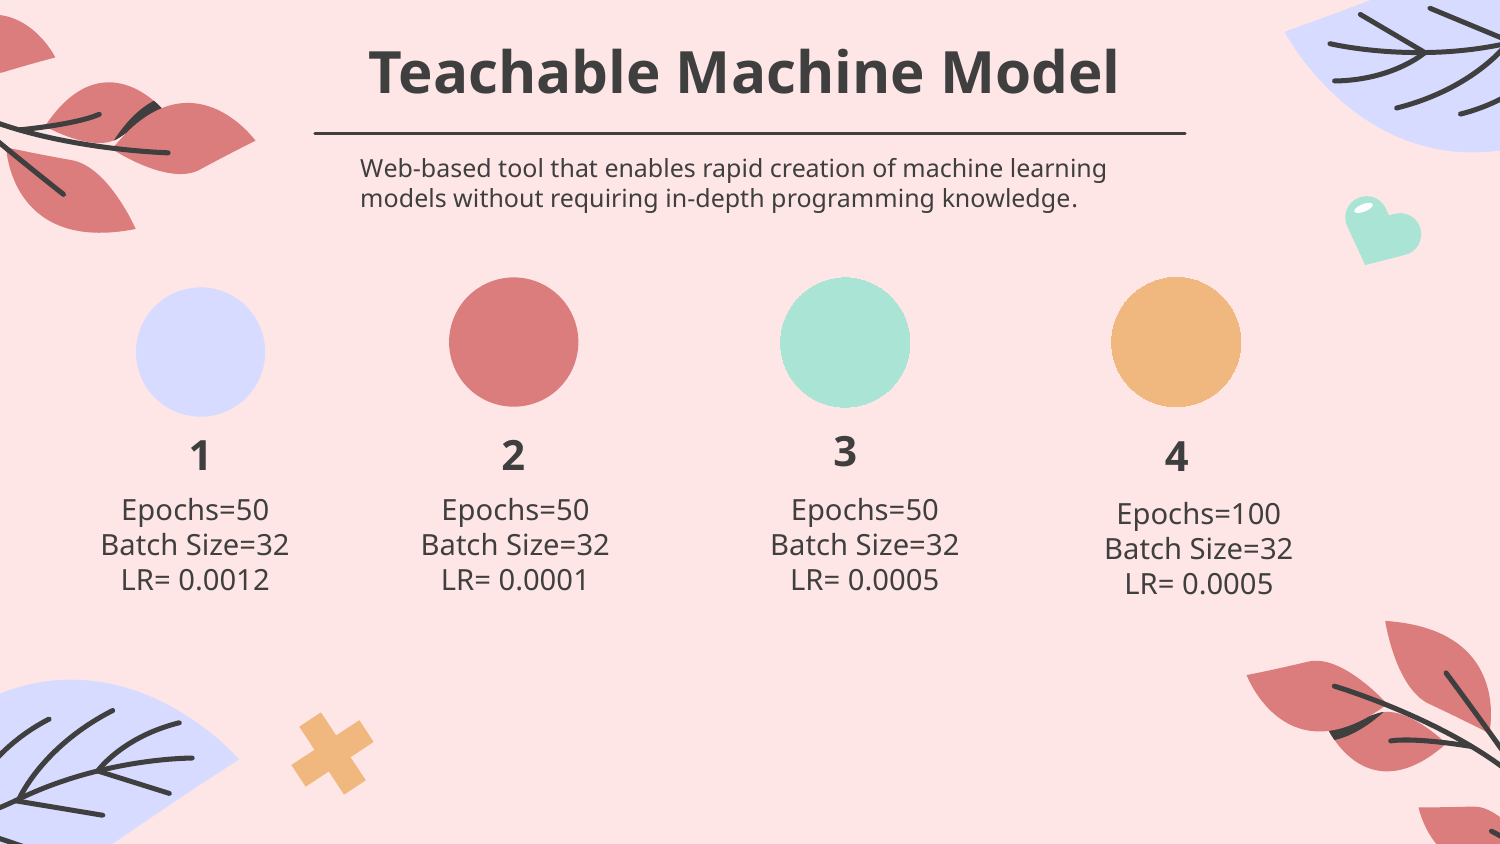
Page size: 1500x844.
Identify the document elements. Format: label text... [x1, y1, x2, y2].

text_box [1111, 277, 1241, 407]
text_box [780, 277, 910, 408]
text_box Web-based tool that enables rapid creation of machine learning models without requiring in-depth programming knowledge. [345, 144, 1216, 220]
text_box 4 [970, 428, 1383, 496]
text_box Epochs=50 Batch Size=32 LR= 0.0005 [658, 476, 1071, 601]
subtitle Epochs=50 Batch Size=32 LR= 0.0012 [0, 494, 402, 603]
title 3 [639, 422, 1052, 490]
title Teachable Machine Model [111, 20, 1378, 115]
title 1 [0, 426, 307, 494]
subtitle Epochs=100 Batch Size=32 LR= 0.0005 [992, 480, 1405, 605]
subtitle Epochs=50 Batch Size=32 LR= 0.0001 [309, 494, 722, 602]
text_box [449, 277, 579, 407]
title 2 [307, 426, 658, 494]
text_box [135, 287, 266, 417]
